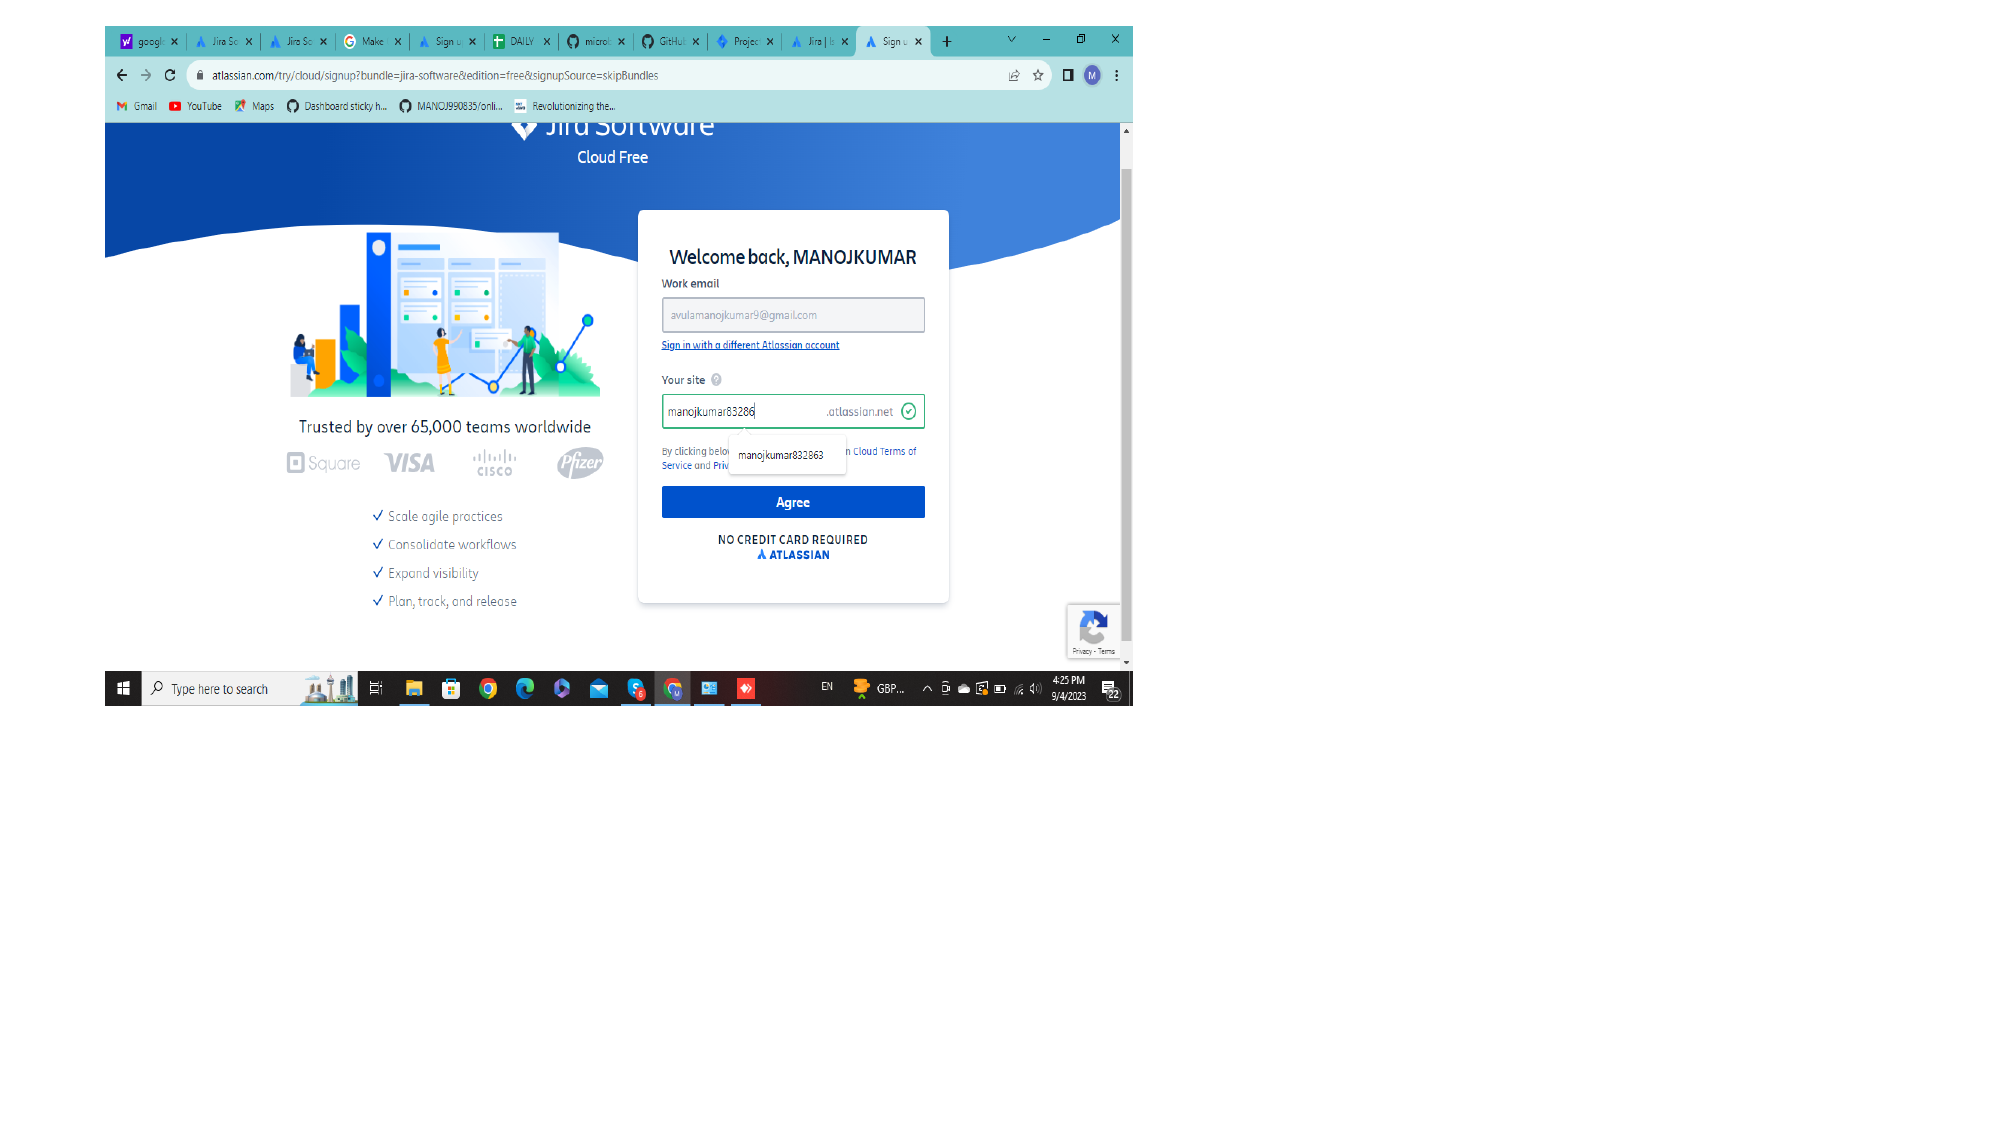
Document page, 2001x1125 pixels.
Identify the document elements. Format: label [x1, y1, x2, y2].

picture [105, 26, 1808, 863]
